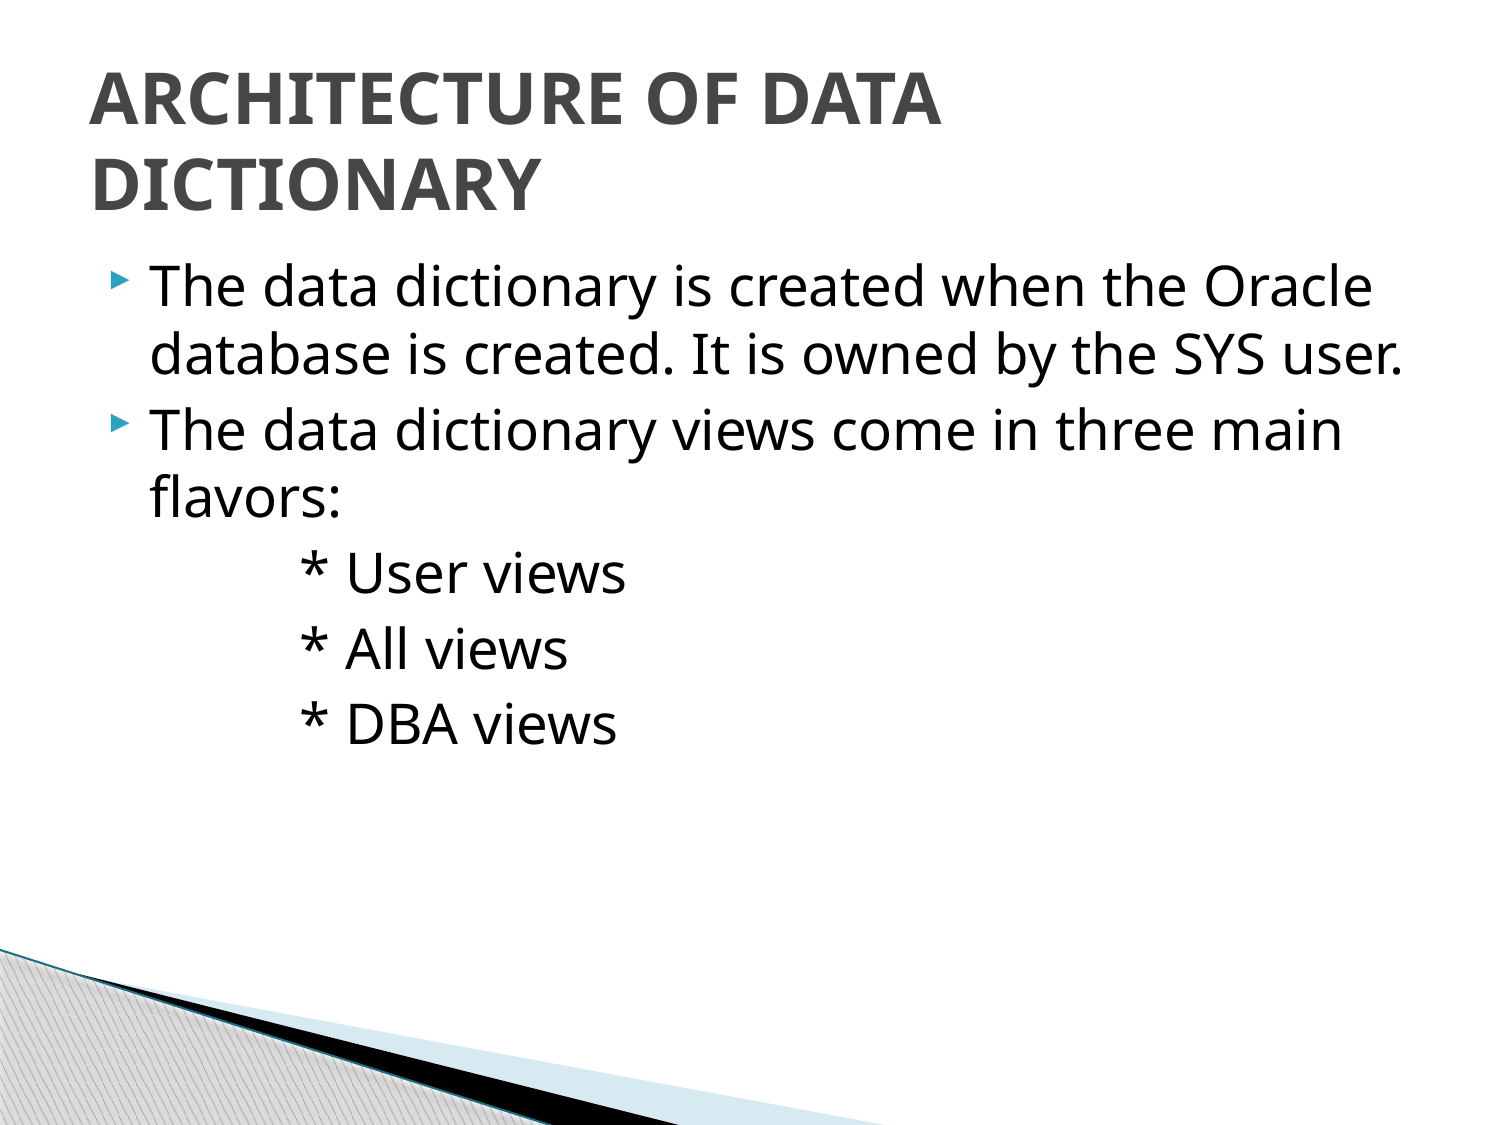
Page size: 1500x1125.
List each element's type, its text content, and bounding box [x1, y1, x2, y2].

title ARCHITECTURE OF DATA DICTIONARY [75, 45, 1425, 233]
list The data dictionary is created when the Oracle database is created. It is owned by the SYS user. The data dictionary views come in three main flavors: * User views * All views * DBA views [75, 243, 1425, 986]
